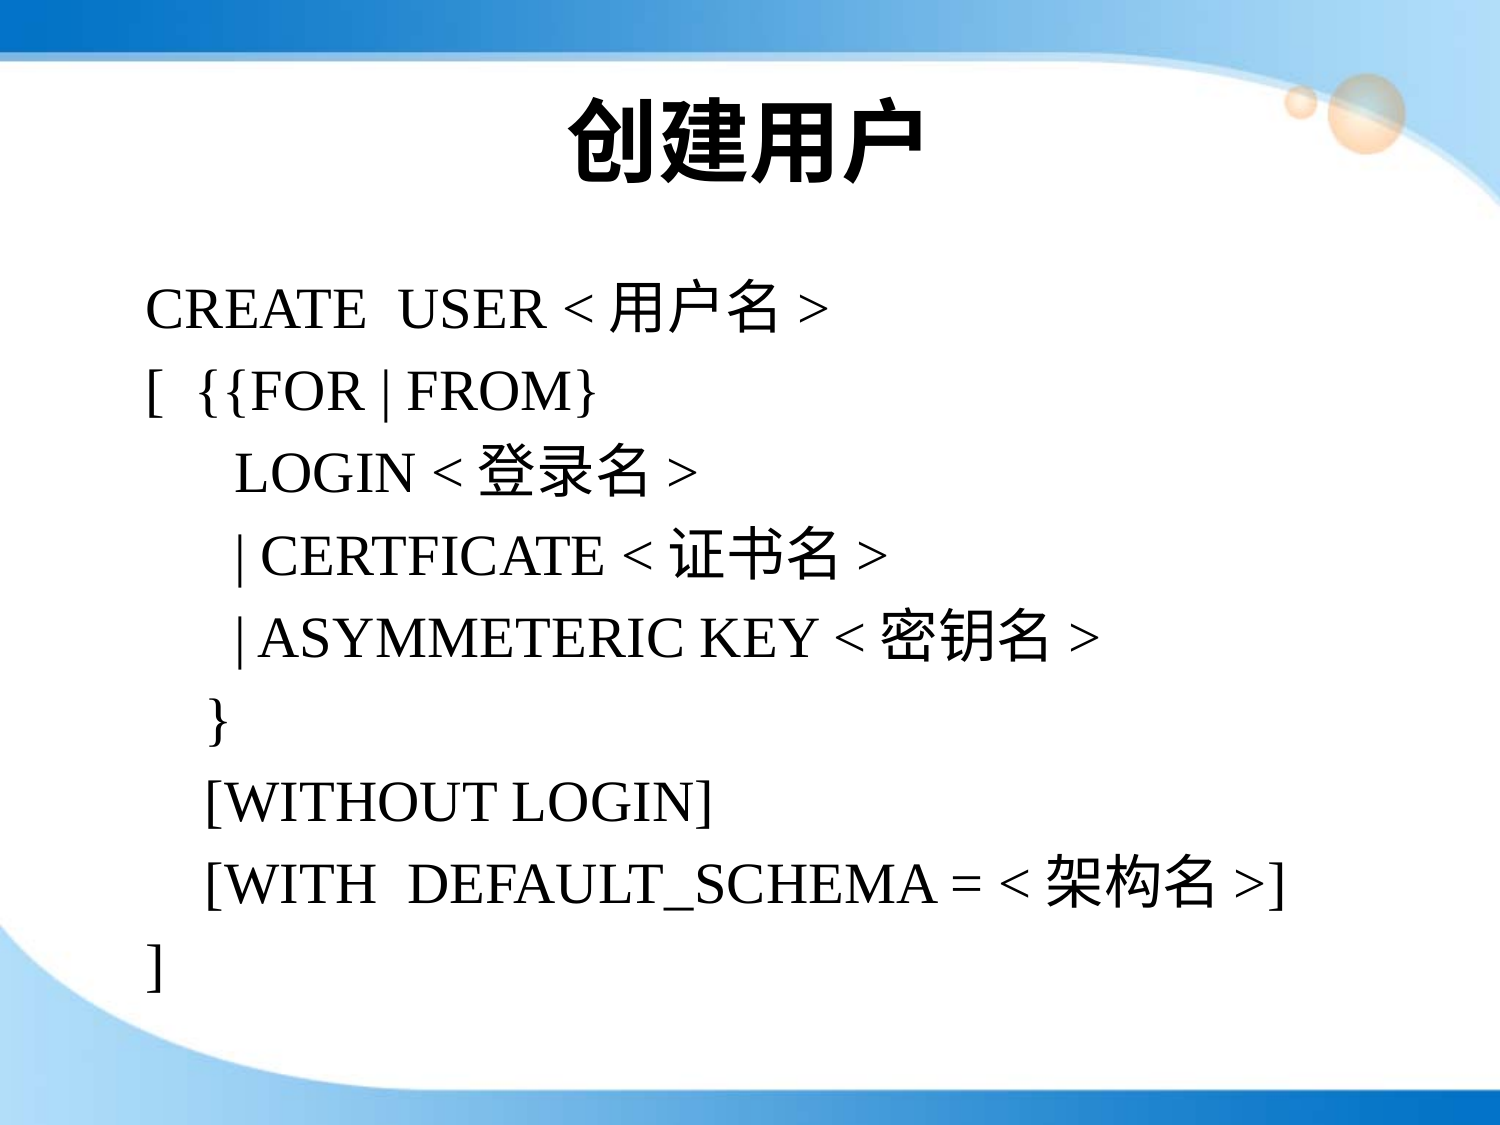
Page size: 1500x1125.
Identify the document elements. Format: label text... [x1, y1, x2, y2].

picture [0, 0, 1500, 1125]
title 创建用户 [75, 45, 1425, 233]
list CREATE USER <用户名> [ {{FOR | FROM} LOGIN <登录名> | CERTFICATE <证书名> | ASYMMETERIC KEY <密钥名> } [WITHOUT LOGIN] [WITH DEFAULT_SCHEMA = <架构名>] ] [74, 262, 1426, 1006]
